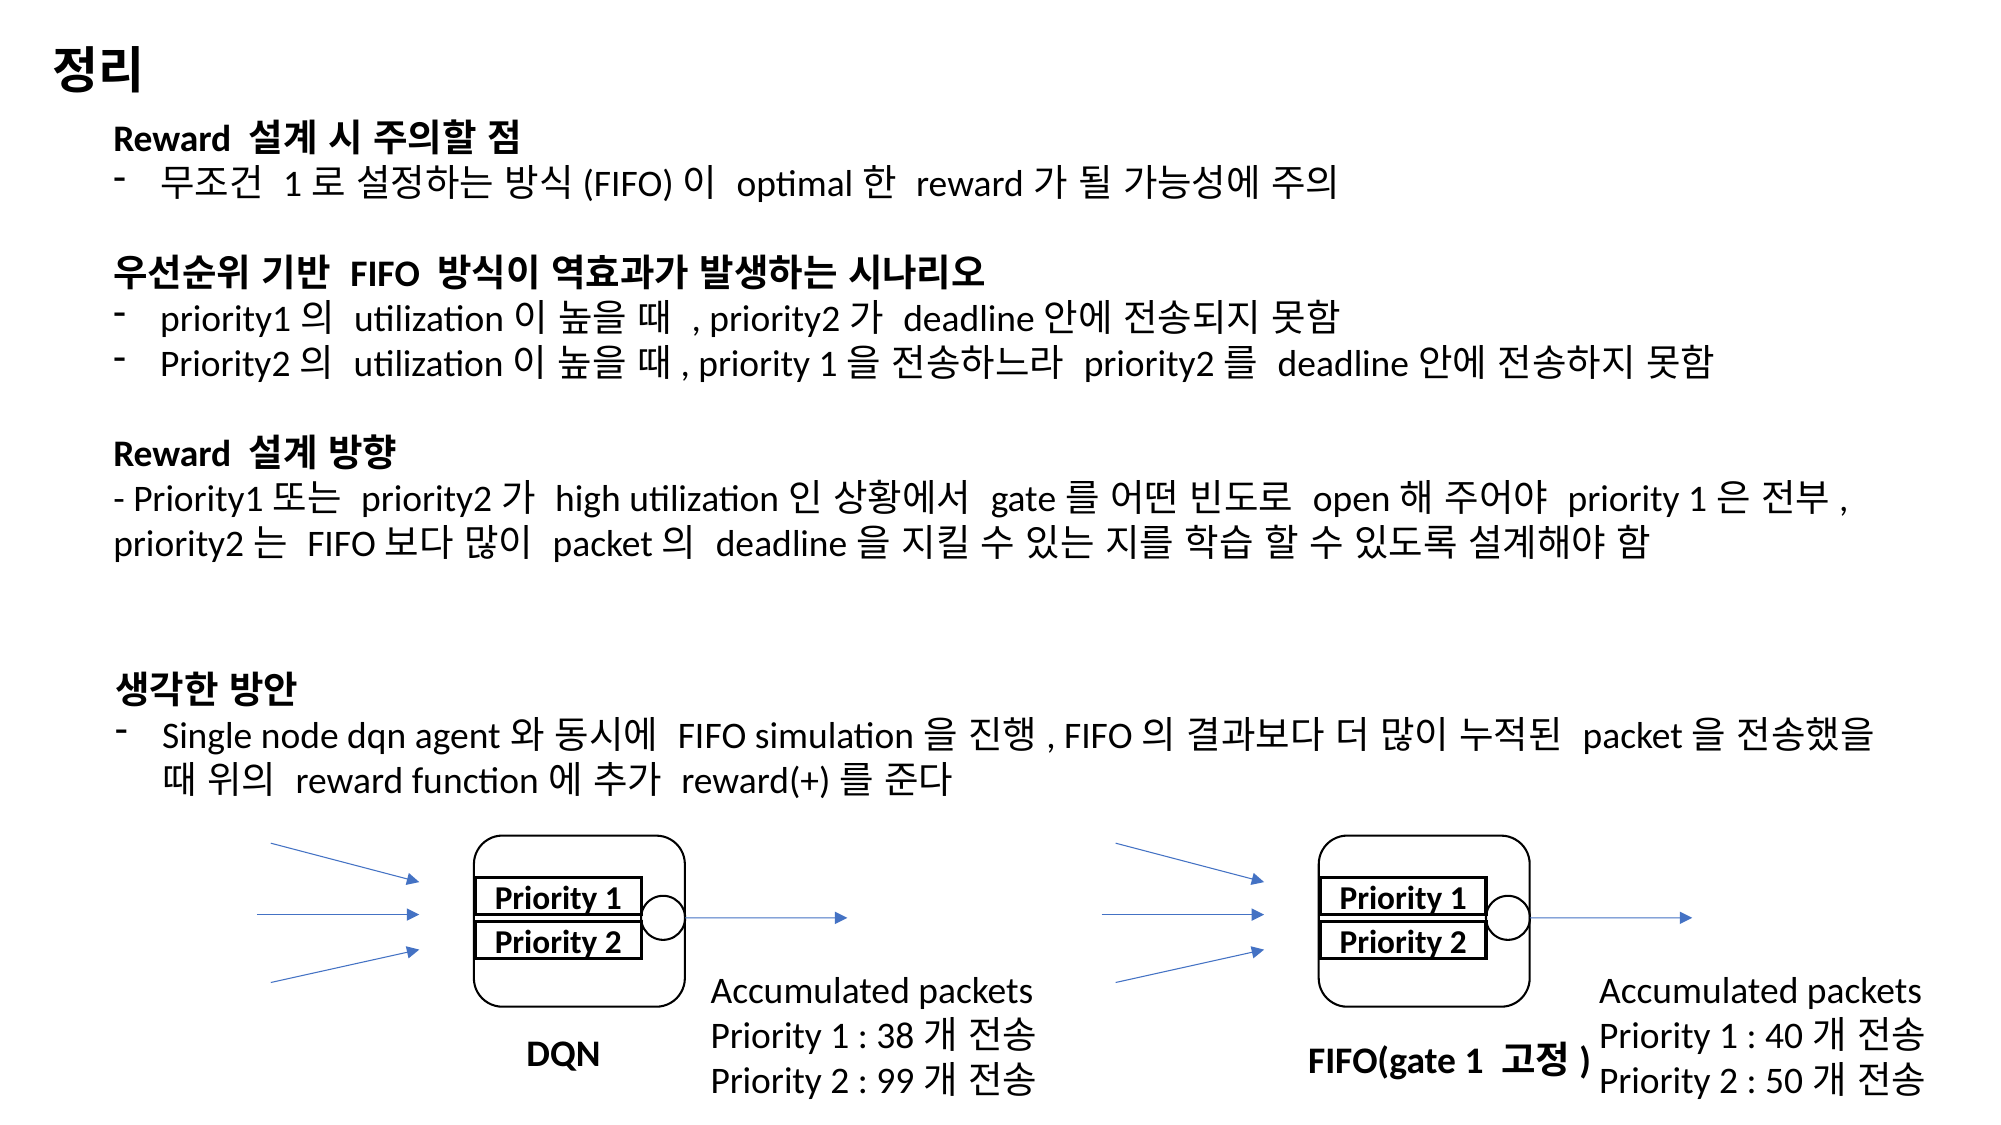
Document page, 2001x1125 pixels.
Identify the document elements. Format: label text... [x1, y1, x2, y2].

text_box 정리 [37, 30, 160, 106]
text_box Priority 2 [475, 920, 642, 960]
text_box Priority 1 [1319, 876, 1487, 916]
text_box DQN [511, 1022, 695, 1082]
text_box Priority 1 [475, 876, 642, 916]
text_box [640, 894, 687, 941]
text_box Reward 설계 시 주의할 점 무조건 1로 설정하는 방식(FIFO)이 optimal한 reward가 될 가능성에 주의 우선순위 기반 FIFO 방식이 역효과가 발생하는 시나리오 priority1의 utilization이 높을 때 , priority2가 deadline안에 전송되지 못함 Priority2의 utilization이 높을 때, priority 1을 전송하느라 priority2를 deadline안에 전송하지 못함 Reward 설계 방향 - Priority1또는 priority2가 high utilization인 상황에서 gate를 어떤 빈도로 open해 주어야 priority 1은 전부, priority2는 FIFO보다 많이 packet의 deadline을 지킬 수 있는 지를 학습 할 수 있도록 설계해야 함 [98, 106, 1941, 572]
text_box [1115, 843, 1265, 883]
text_box [1484, 894, 1531, 941]
text_box Priority 2 [1319, 920, 1487, 960]
text_box Accumulated packets Priority 1 : 40개 전송 Priority 2 : 50개 전송 [1584, 958, 1942, 1109]
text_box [270, 949, 420, 983]
text_box [1317, 834, 1531, 1008]
text_box FIFO(gate 1 고정) [1293, 1028, 1584, 1089]
text_box Accumulated packets Priority 1 : 38개 전송 Priority 2 : 99개 전송 [695, 958, 1053, 1109]
text_box [472, 834, 686, 1008]
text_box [270, 843, 420, 883]
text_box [1115, 949, 1265, 983]
